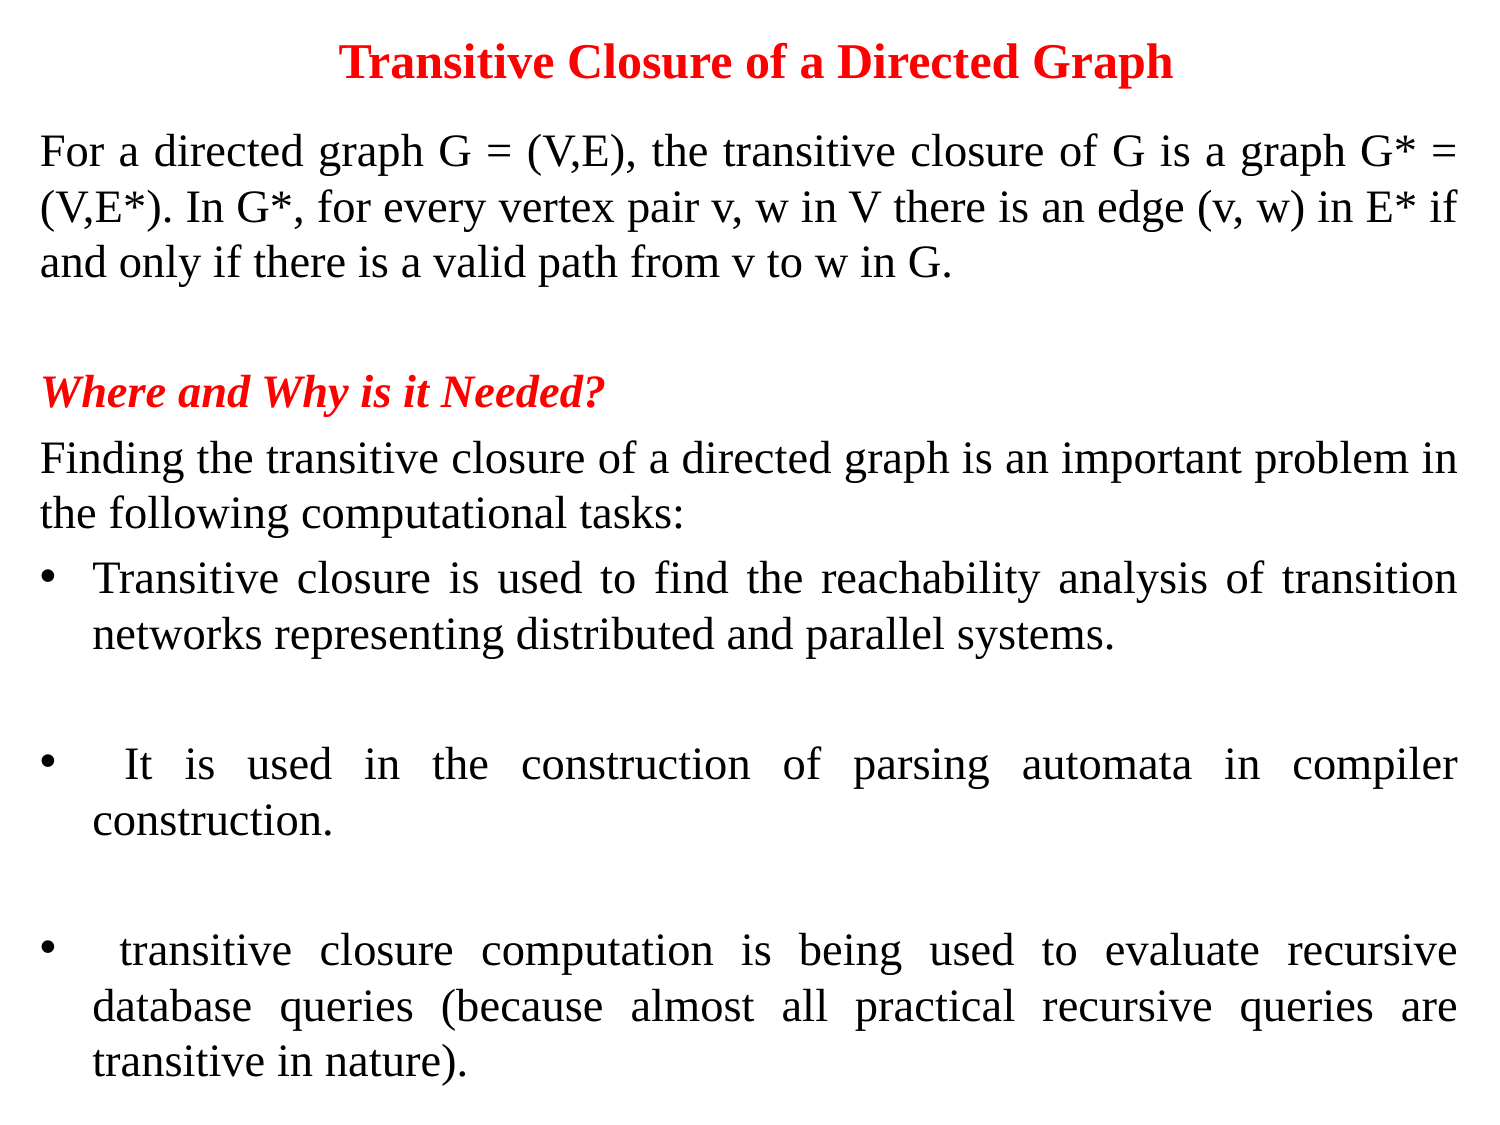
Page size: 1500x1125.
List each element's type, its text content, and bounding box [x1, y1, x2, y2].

list For a directed graph G = (V,E), the transitive closure of G is a graph G* = (V,E*). In G*, for every vertex pair v, w in V there is an edge (v, w) in E* if and only if there is a valid path from v to w in G. Where and Why is it Needed? Finding the transitive closure of a directed graph is an important problem in the following computational tasks: Transitive closure is used to find the reachability analysis of transition networks representing distributed and parallel systems. It is used in the construction of parsing automata in compiler construction. transitive closure computation is being used to evaluate recursive database queries (because almost all practical recursive queries are transitive in nature). [24, 112, 1475, 1100]
title Transitive Closure of a Directed Graph [37, 0, 1475, 112]
